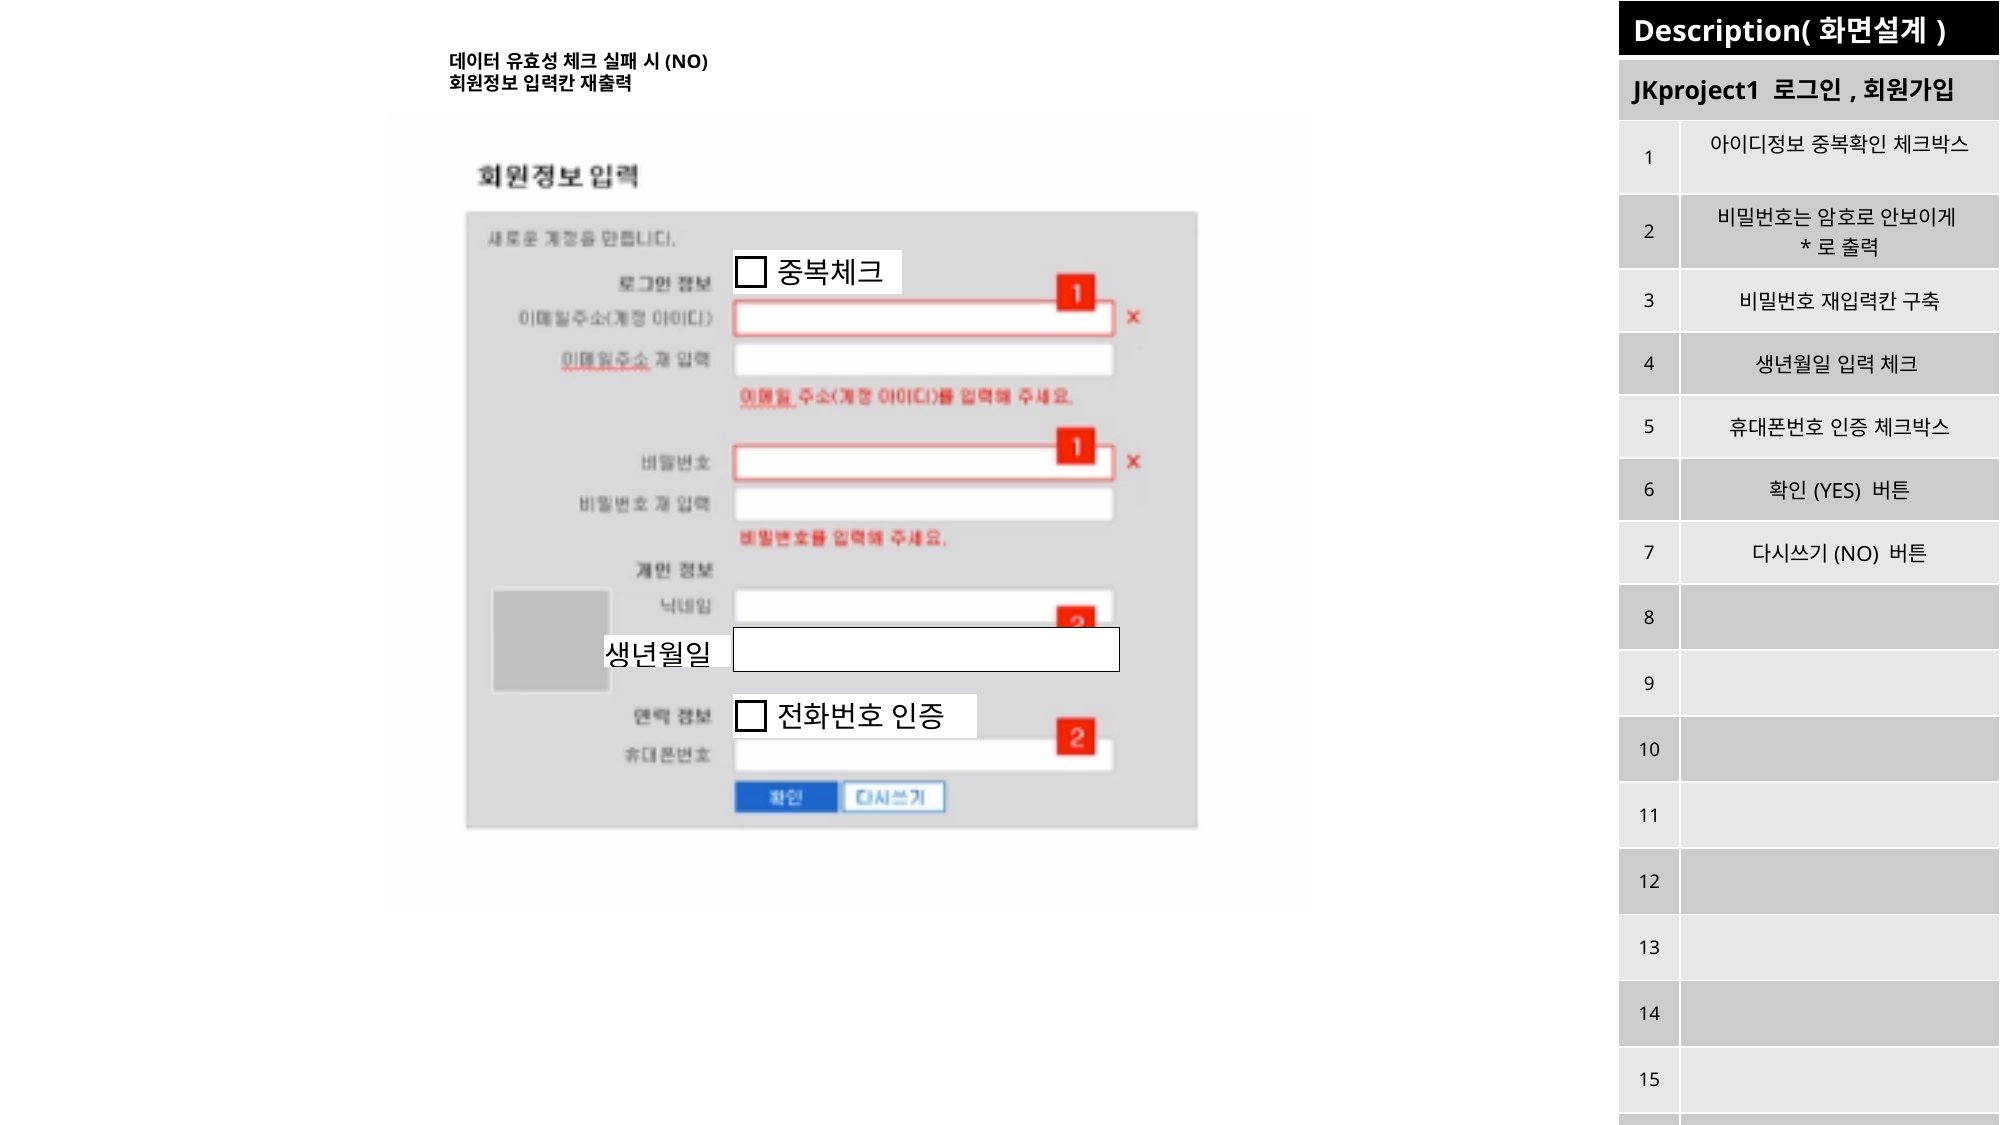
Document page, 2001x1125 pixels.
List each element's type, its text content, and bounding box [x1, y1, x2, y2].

table_cell 15 [1619, 1048, 1679, 1112]
table_cell 비밀번호 재입력칸 구축 [1681, 270, 1999, 331]
table_cell [1681, 783, 1999, 847]
table_cell 16 [1619, 1114, 1679, 1125]
table_cell 5 [1619, 396, 1679, 457]
table_cell 13 [1619, 915, 1679, 980]
table_cell 생년월일 입력 체크 [1681, 333, 1999, 394]
table_cell [1681, 717, 1999, 781]
table_cell [1681, 1114, 1999, 1125]
table_cell [1681, 585, 1999, 649]
table_cell [1681, 981, 1999, 1046]
table_cell 아이디정보 중복확인 체크박스 [1681, 121, 1999, 193]
table_cell 14 [1619, 981, 1679, 1046]
table_cell 9 [1619, 651, 1679, 715]
table_cell [1681, 651, 1999, 715]
table_cell 4 [1619, 333, 1679, 394]
table_cell 비밀번호는 암호로 안보이게 *로 출력 [1681, 195, 1999, 268]
table_cell JKproject1 로그인,회원가입 [1619, 60, 1999, 120]
table_cell 12 [1619, 849, 1679, 914]
table_cell 휴대폰번호 인증 체크박스 [1681, 396, 1999, 457]
table_cell [1681, 849, 1999, 914]
text_box 데이터 유효성 체크 실패 시(NO) 회원정보 입력칸 재출력 [434, 41, 734, 102]
table_cell 확인(YES) 버튼 [1681, 459, 1999, 520]
table_cell 8 [1619, 585, 1679, 649]
table_cell 2 [1619, 195, 1679, 268]
table_header Description(화면설계) [1619, 1, 1999, 55]
table_cell [1681, 915, 1999, 980]
picture [386, 114, 1315, 914]
table_cell 10 [1619, 717, 1679, 781]
table_cell 11 [1619, 783, 1679, 847]
table_cell 3 [1619, 270, 1679, 331]
table_cell [1681, 1048, 1999, 1112]
table_cell 1 [1619, 121, 1679, 193]
table_cell 다시쓰기(NO) 버튼 [1681, 522, 1999, 583]
table_cell 6 [1619, 459, 1679, 520]
table_cell 7 [1619, 522, 1679, 583]
